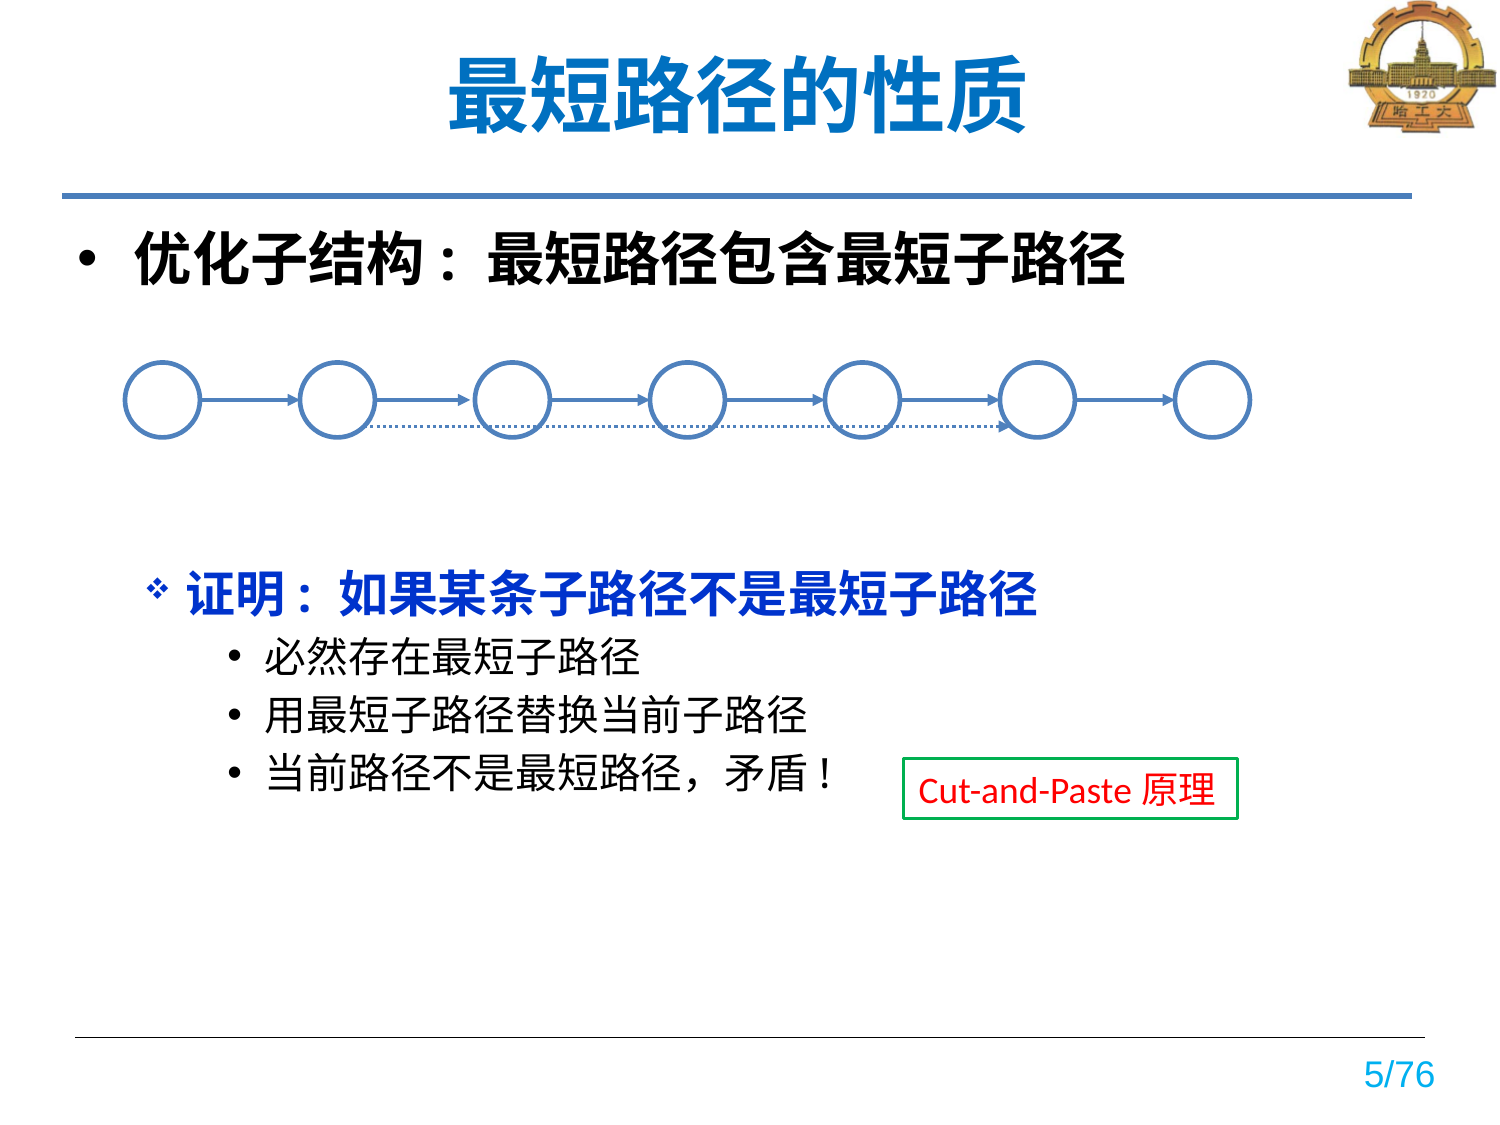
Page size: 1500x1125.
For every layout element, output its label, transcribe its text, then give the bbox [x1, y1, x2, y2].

text_box [1175, 362, 1250, 438]
text_box [999, 362, 1075, 438]
picture [1340, 0, 1500, 138]
text_box [124, 362, 200, 438]
text_box [650, 363, 681, 437]
text_box [474, 362, 550, 438]
text_box Cut-and-Paste原理 [903, 758, 1238, 819]
text_box [691, 362, 725, 438]
title 最短路径的性质 [62, 7, 1413, 178]
list 优化子结构: 最短路径包含最短子路径 证明: 如果某条子路径不是最短子路径 必然存在最短子路径 用最短子路径替换当前子路径 当前路径不是最短路径，矛盾! [62, 214, 1413, 1013]
text_box [300, 362, 375, 438]
text_box [825, 362, 900, 438]
